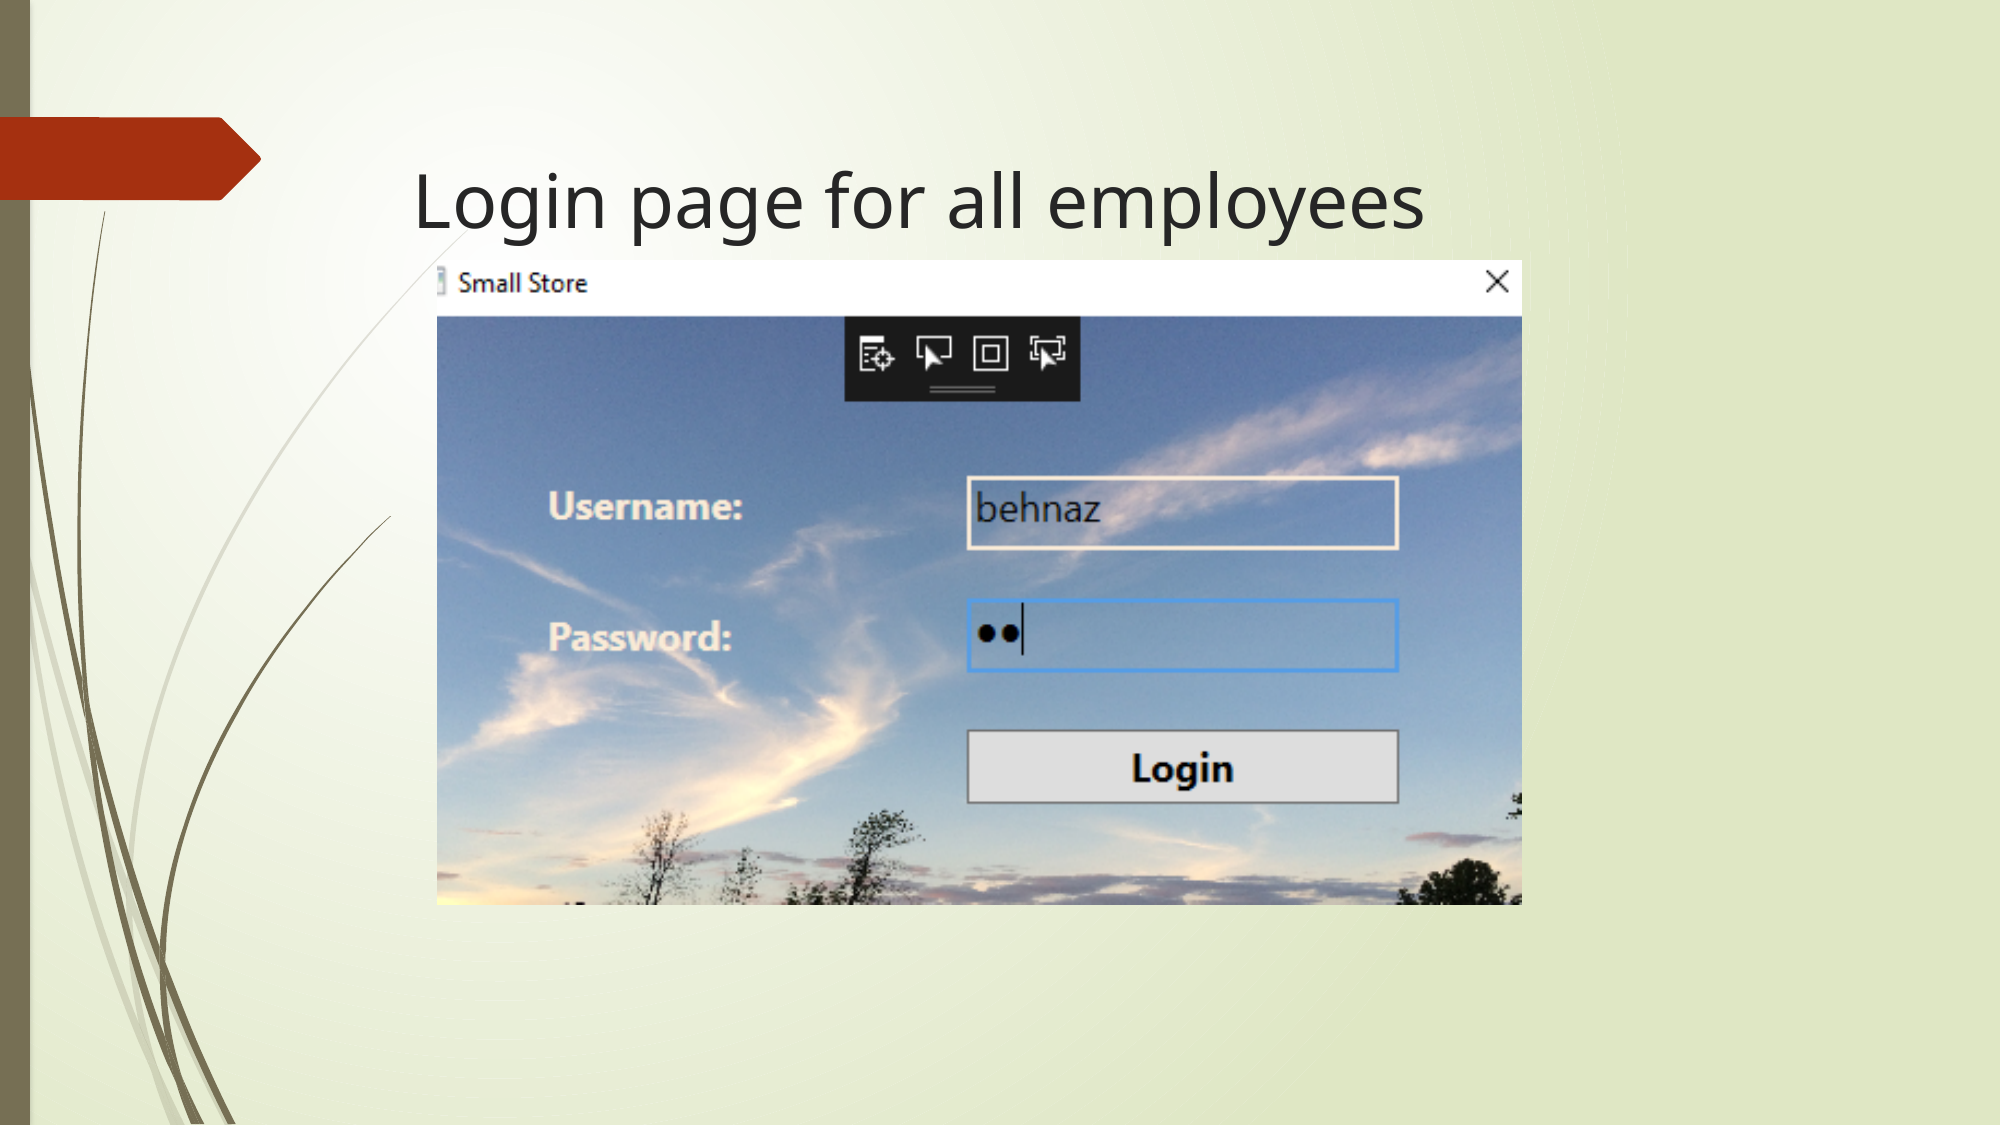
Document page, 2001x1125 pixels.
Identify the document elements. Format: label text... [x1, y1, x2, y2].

title Login page for all employees [397, 145, 1570, 302]
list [436, 260, 1522, 905]
